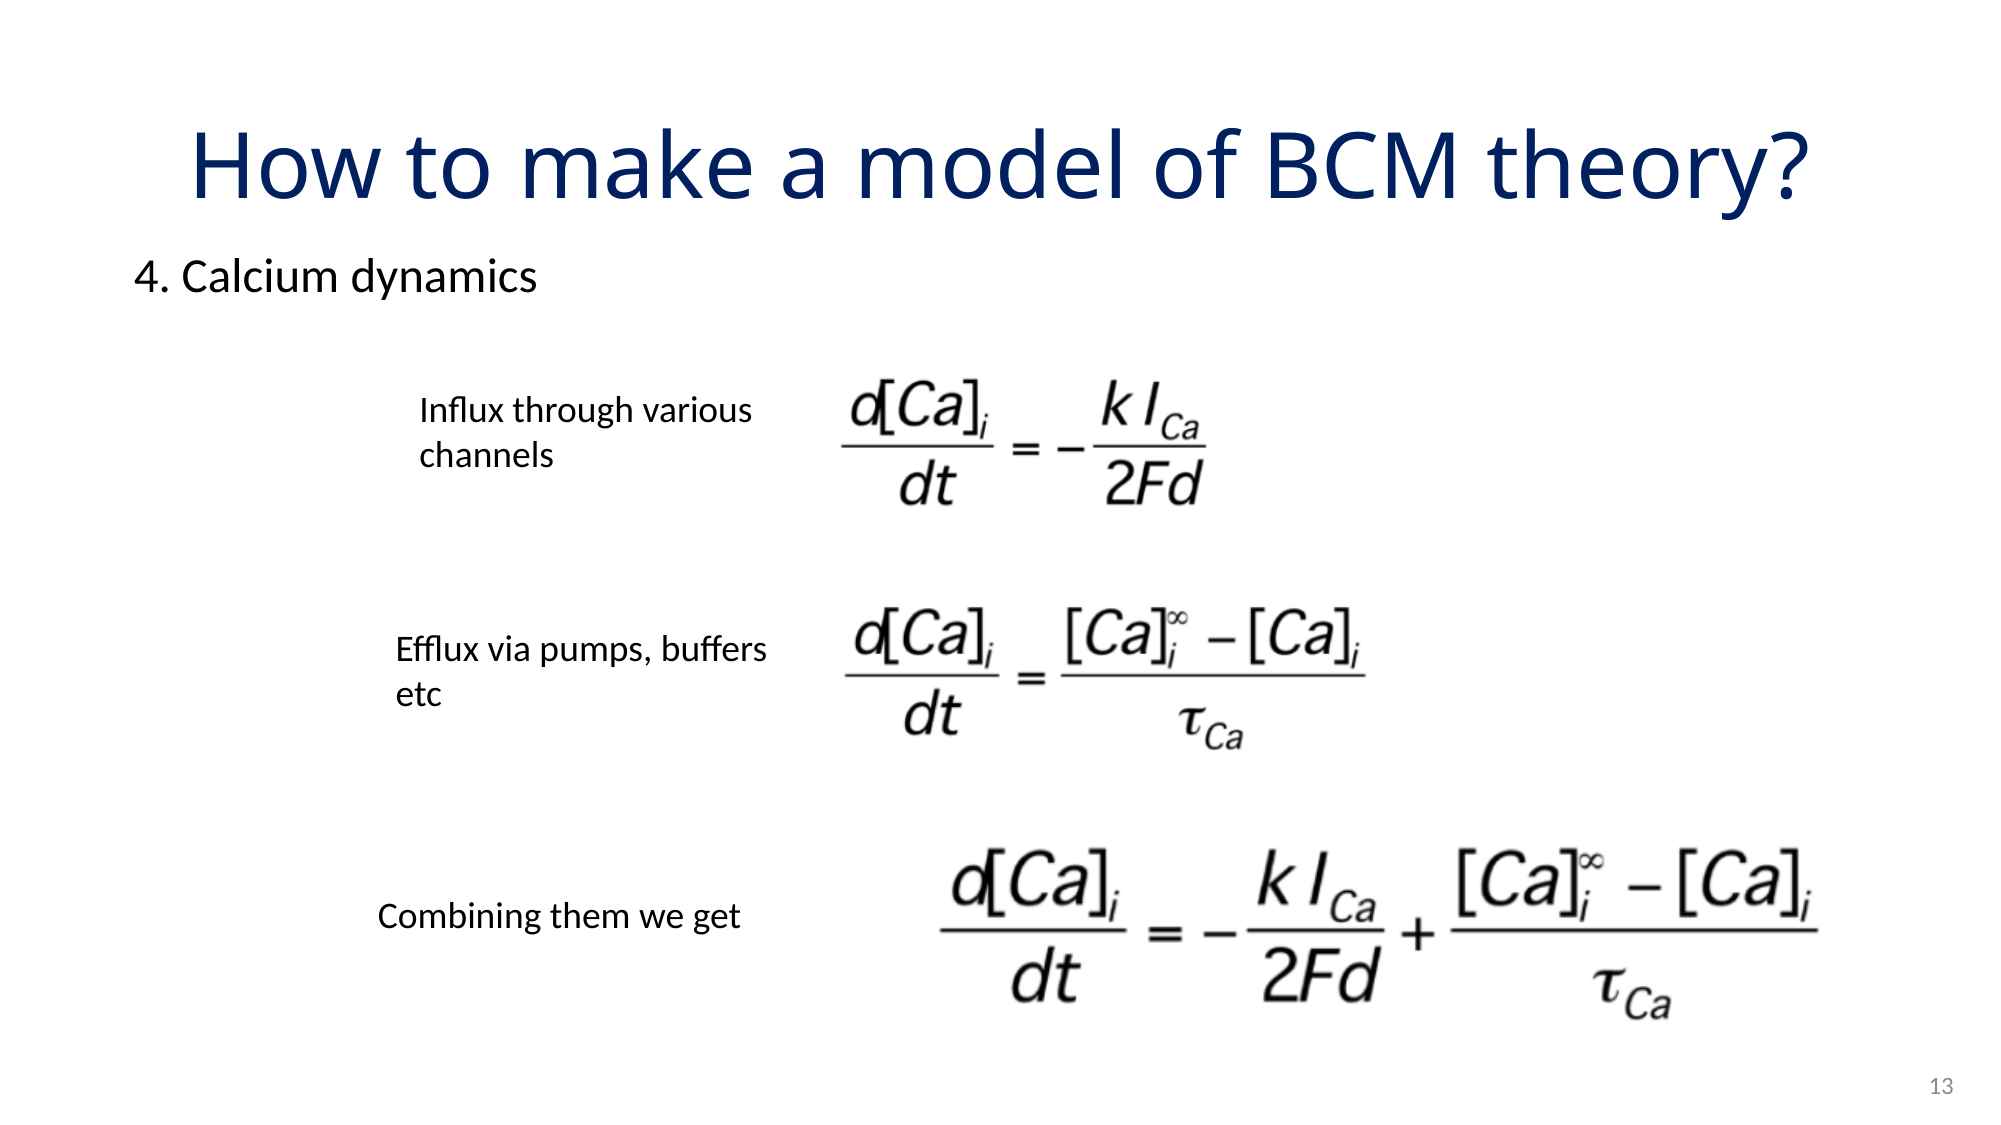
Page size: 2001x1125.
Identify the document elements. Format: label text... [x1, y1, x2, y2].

text_box Influx through various channels [404, 378, 798, 483]
picture [798, 341, 1417, 767]
text_box Combining them we get [363, 884, 857, 944]
text_box Efflux via pumps, buffers etc [380, 617, 799, 722]
list 4. Calcium dynamics [118, 243, 682, 312]
slide_number 13 [1519, 1054, 1969, 1115]
picture [912, 808, 1856, 1043]
title How to make a model of BCM theory? [137, 59, 1863, 278]
